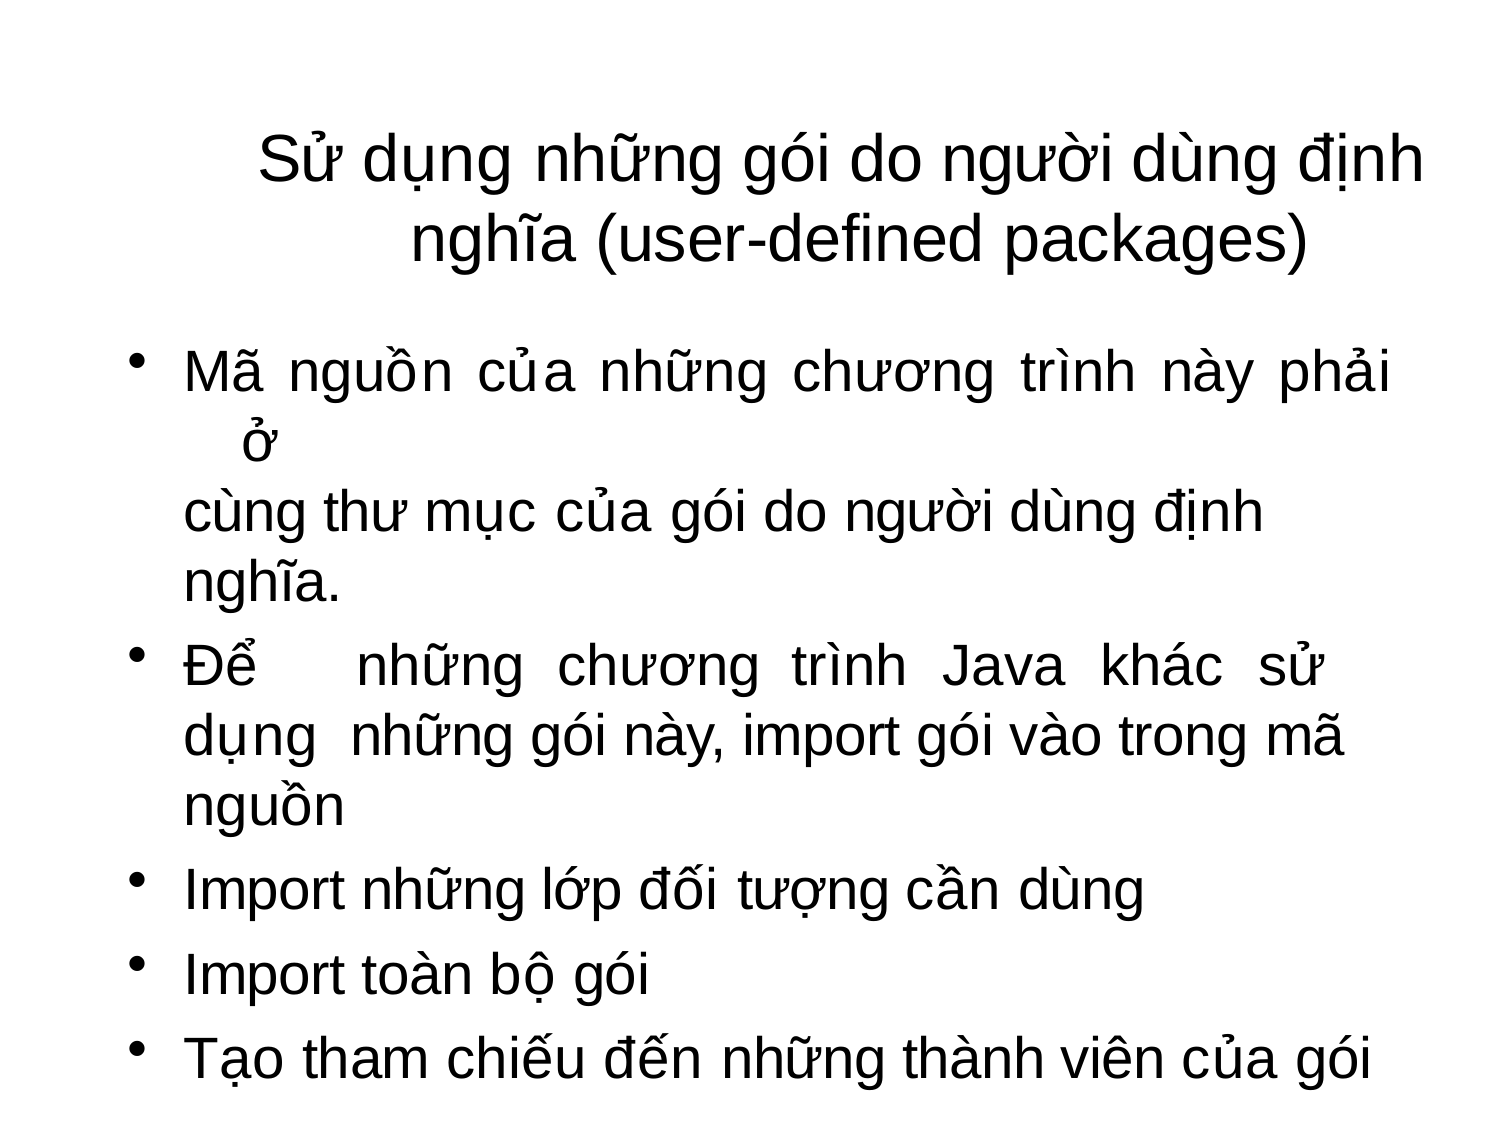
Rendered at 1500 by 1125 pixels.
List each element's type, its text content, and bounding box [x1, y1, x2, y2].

title Sử dụng những gói do người dùng định nghĩa (user-defined packages) [255, 112, 1433, 303]
text_box Mã nguồn của những chương trình này phải ở cùng thư mục của gói do người dùng định nghĩa. Để những chương trình Java khác sử dụng những gói này, import gói vào trong mã nguồn Import những lớp đối tượng cần dùng Import toàn bộ gói Tạo tham chiếu đến những thành viên của gói [125, 330, 1438, 1091]
